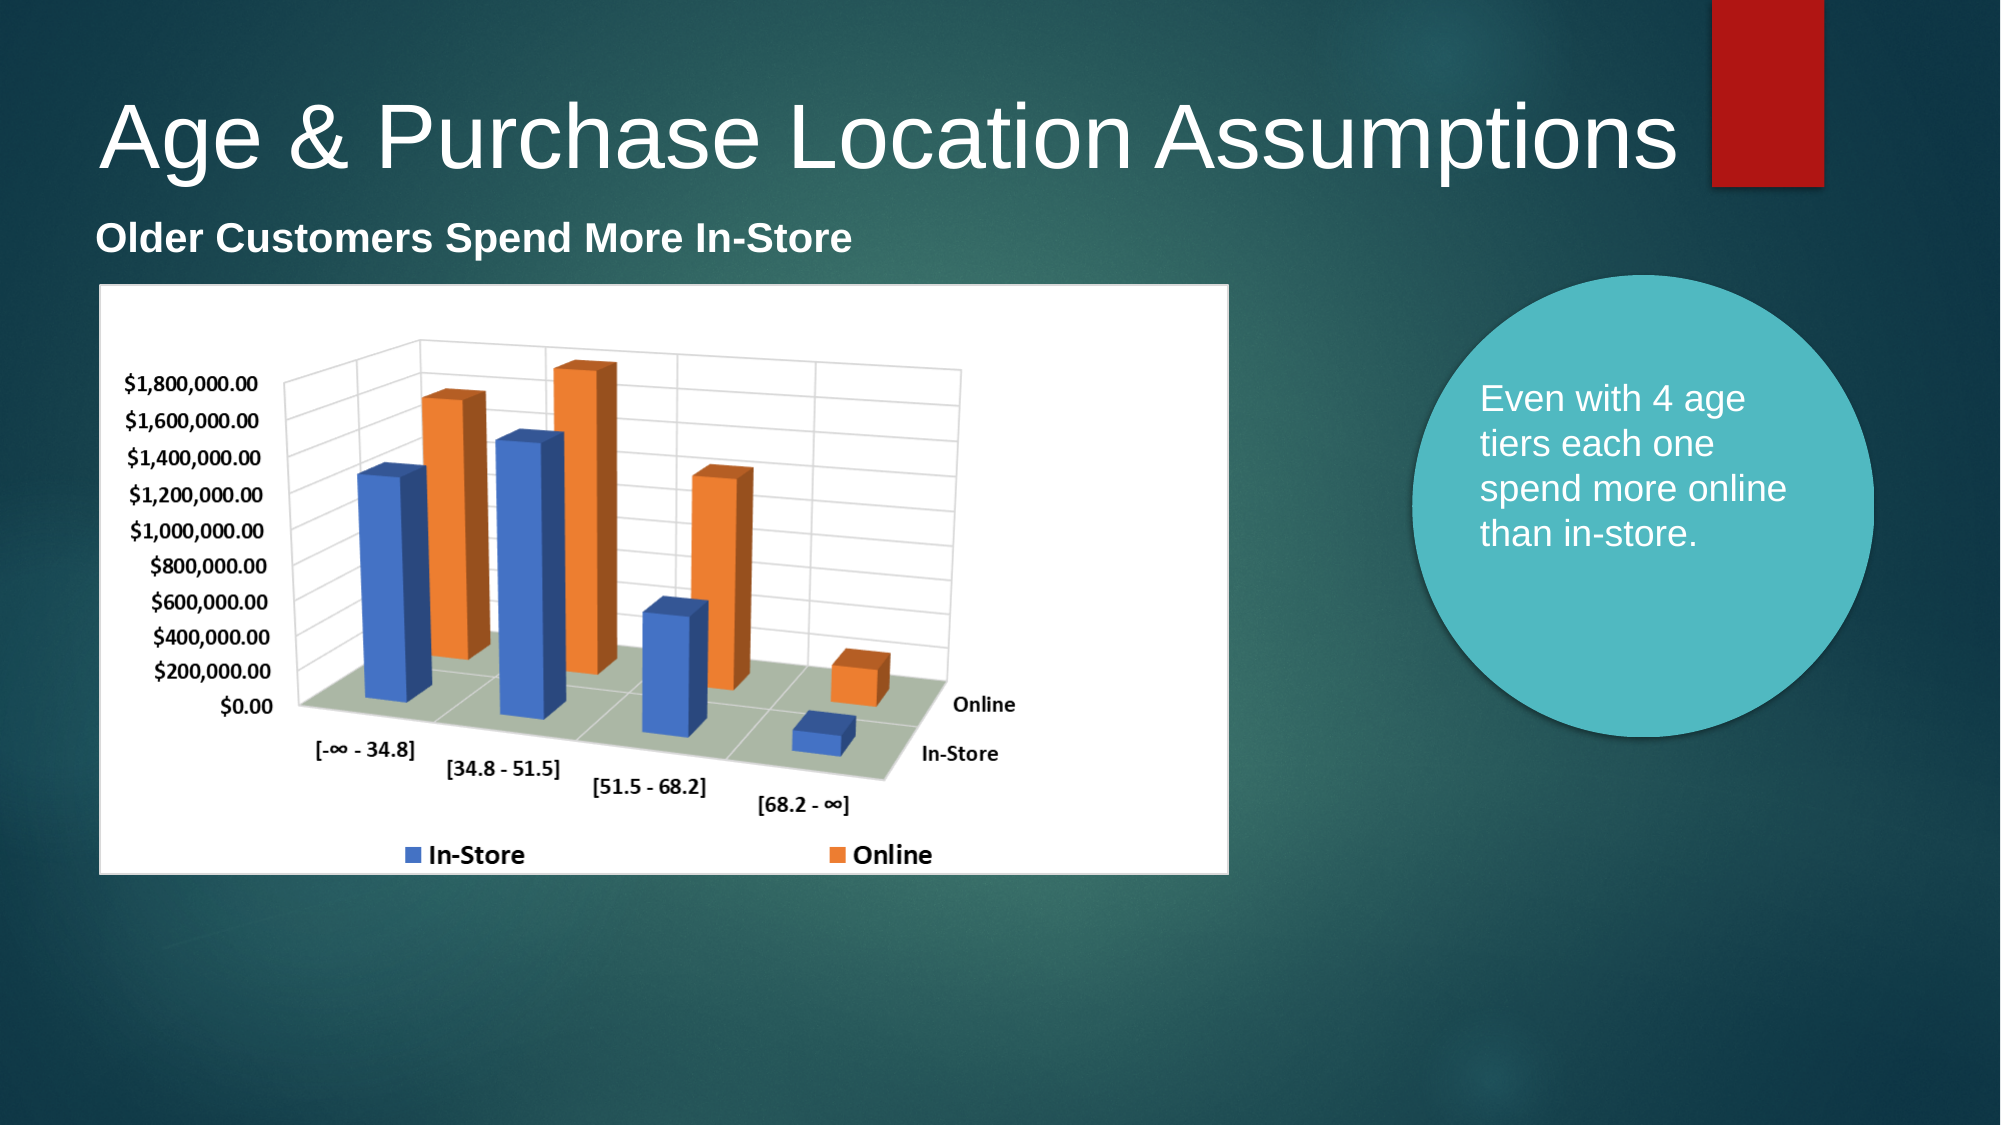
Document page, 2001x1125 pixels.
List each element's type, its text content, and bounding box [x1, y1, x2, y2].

text_box Older Customers Spend More In-Store [80, 203, 1881, 319]
picture [0, 0, 2001, 1125]
text_box Even with 4 age tiers each one spend more online than in-store. [1465, 366, 1826, 562]
text_box Age & Purchase Location Assumptions [99, 88, 1900, 189]
